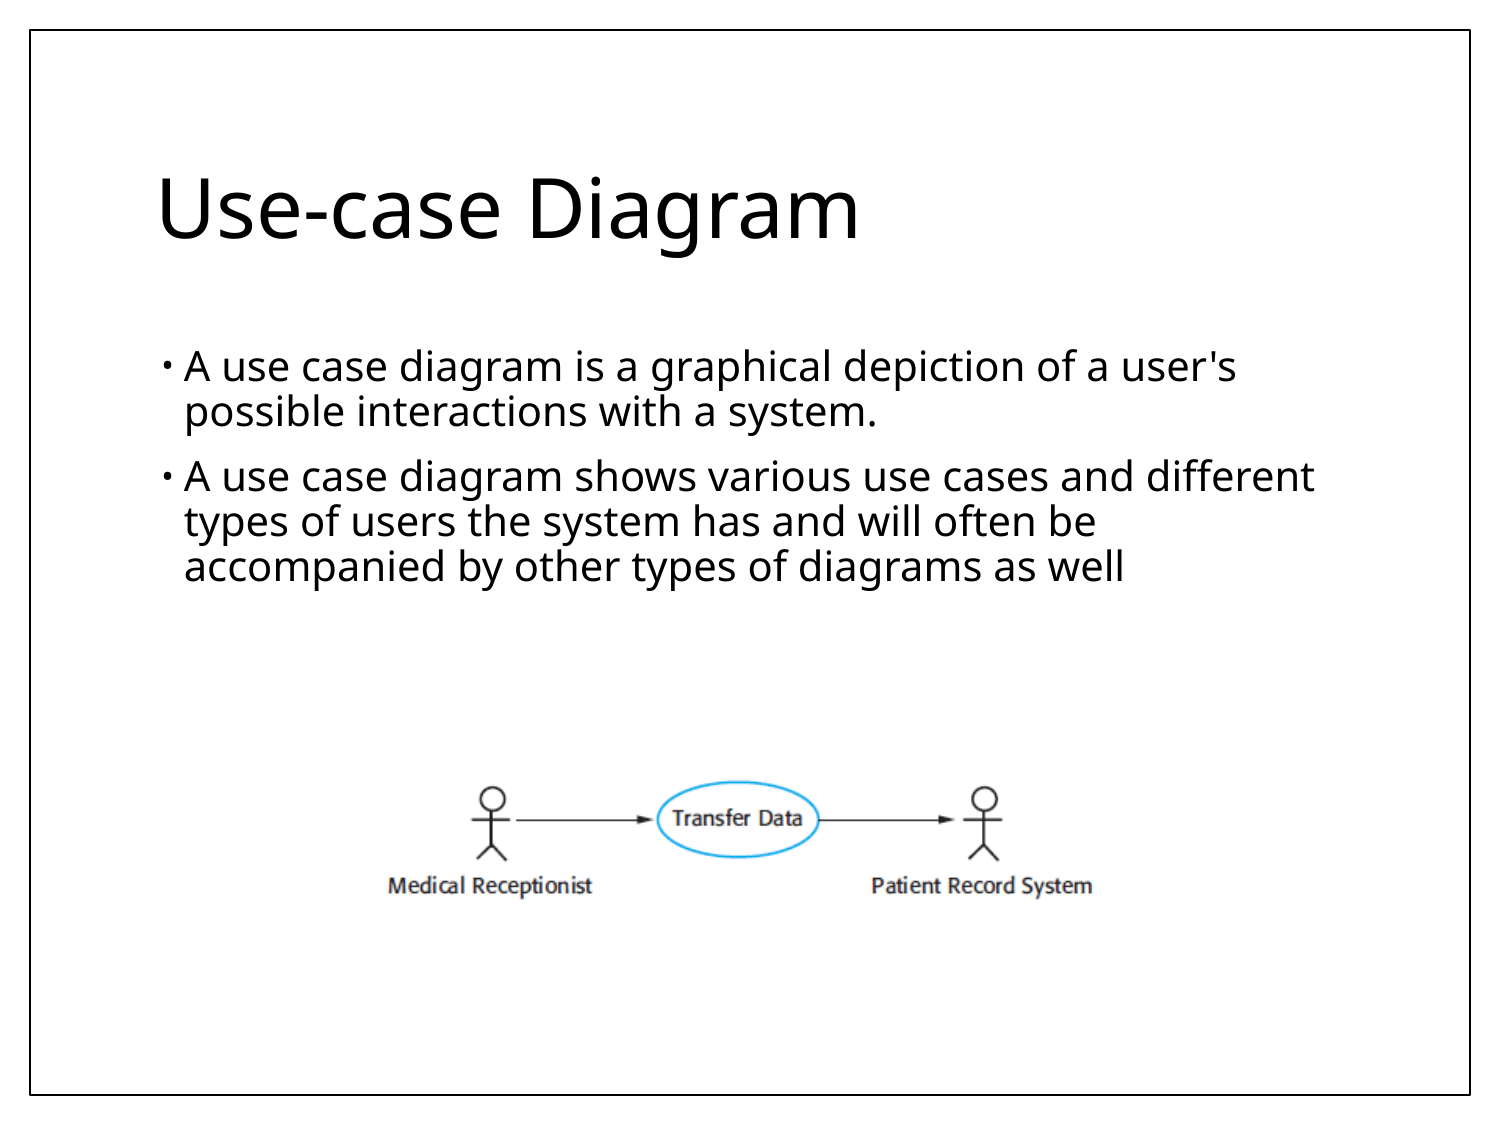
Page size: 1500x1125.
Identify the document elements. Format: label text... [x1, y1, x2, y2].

list A use case diagram is a graphical depiction of a user's possible interactions with a system. A use case diagram shows various use cases and different types of users the system has and will often be accompanied by other types of diagrams as well [140, 337, 1356, 1000]
picture [313, 749, 1187, 945]
title Use-case Diagram [140, 99, 1356, 323]
